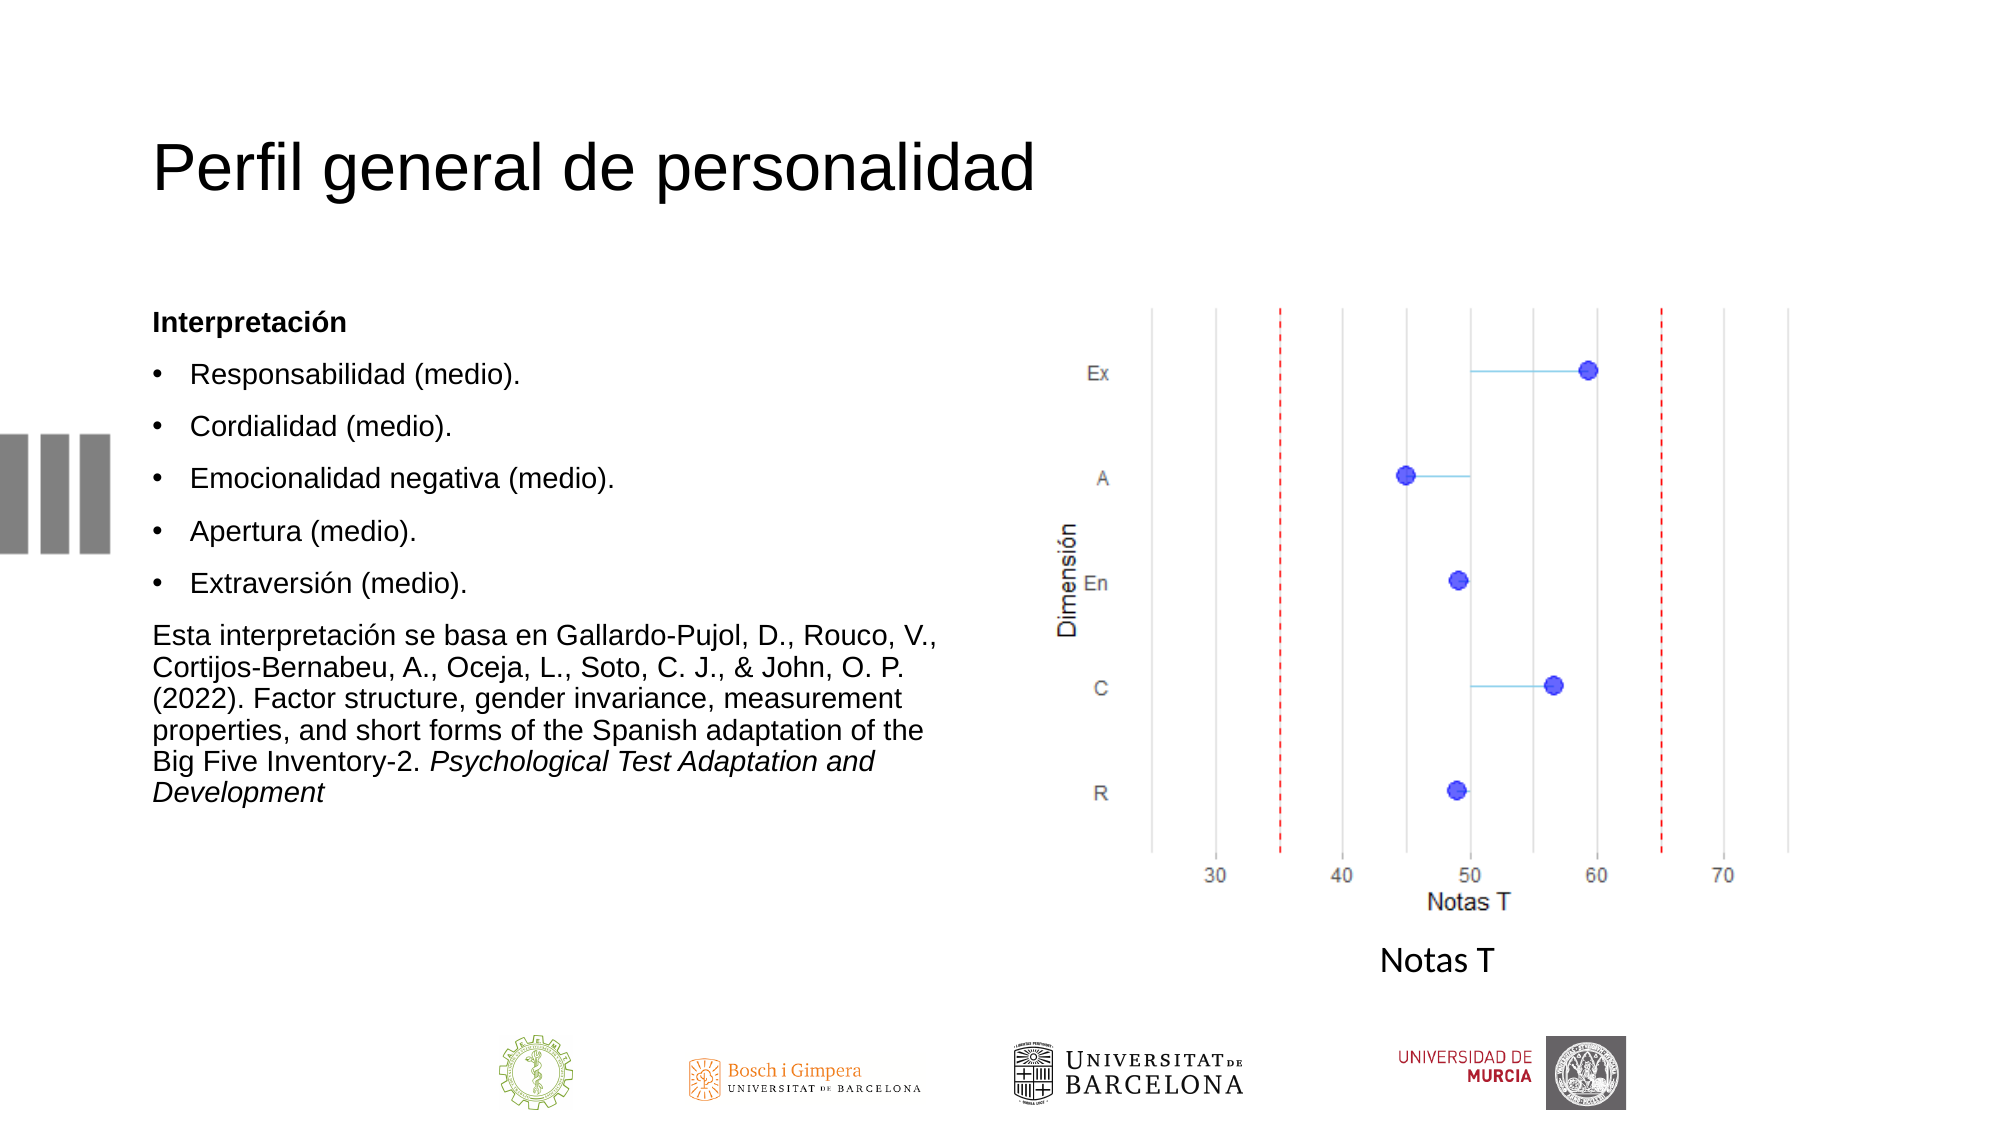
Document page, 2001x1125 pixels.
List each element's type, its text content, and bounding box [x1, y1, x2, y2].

text_box Notas T [1012, 927, 1863, 1011]
title Perfil general de personalidad [137, 59, 1863, 278]
picture [499, 1035, 573, 1110]
picture [1014, 1042, 1243, 1105]
picture [1043, 297, 1832, 928]
picture [1331, 1036, 1627, 1110]
picture [684, 1031, 926, 1125]
picture [0, 420, 123, 563]
list Interpretación Responsabilidad (medio). Cordialidad (medio). Emocionalidad negativa (medio). Apertura (medio). Extraversión (medio). Esta interpretación se basa en Gallardo-Pujol, D., Rouco, V., Cortijos-Bernabeu, A., Oceja, L., Soto, C. J., & John, O. P. (2022). Factor structure, gender invariance, measurement properties, and short forms of the Spanish adaptation of the Big Five Inventory-2. Psychological Test Adaptation and Development [137, 299, 988, 1014]
